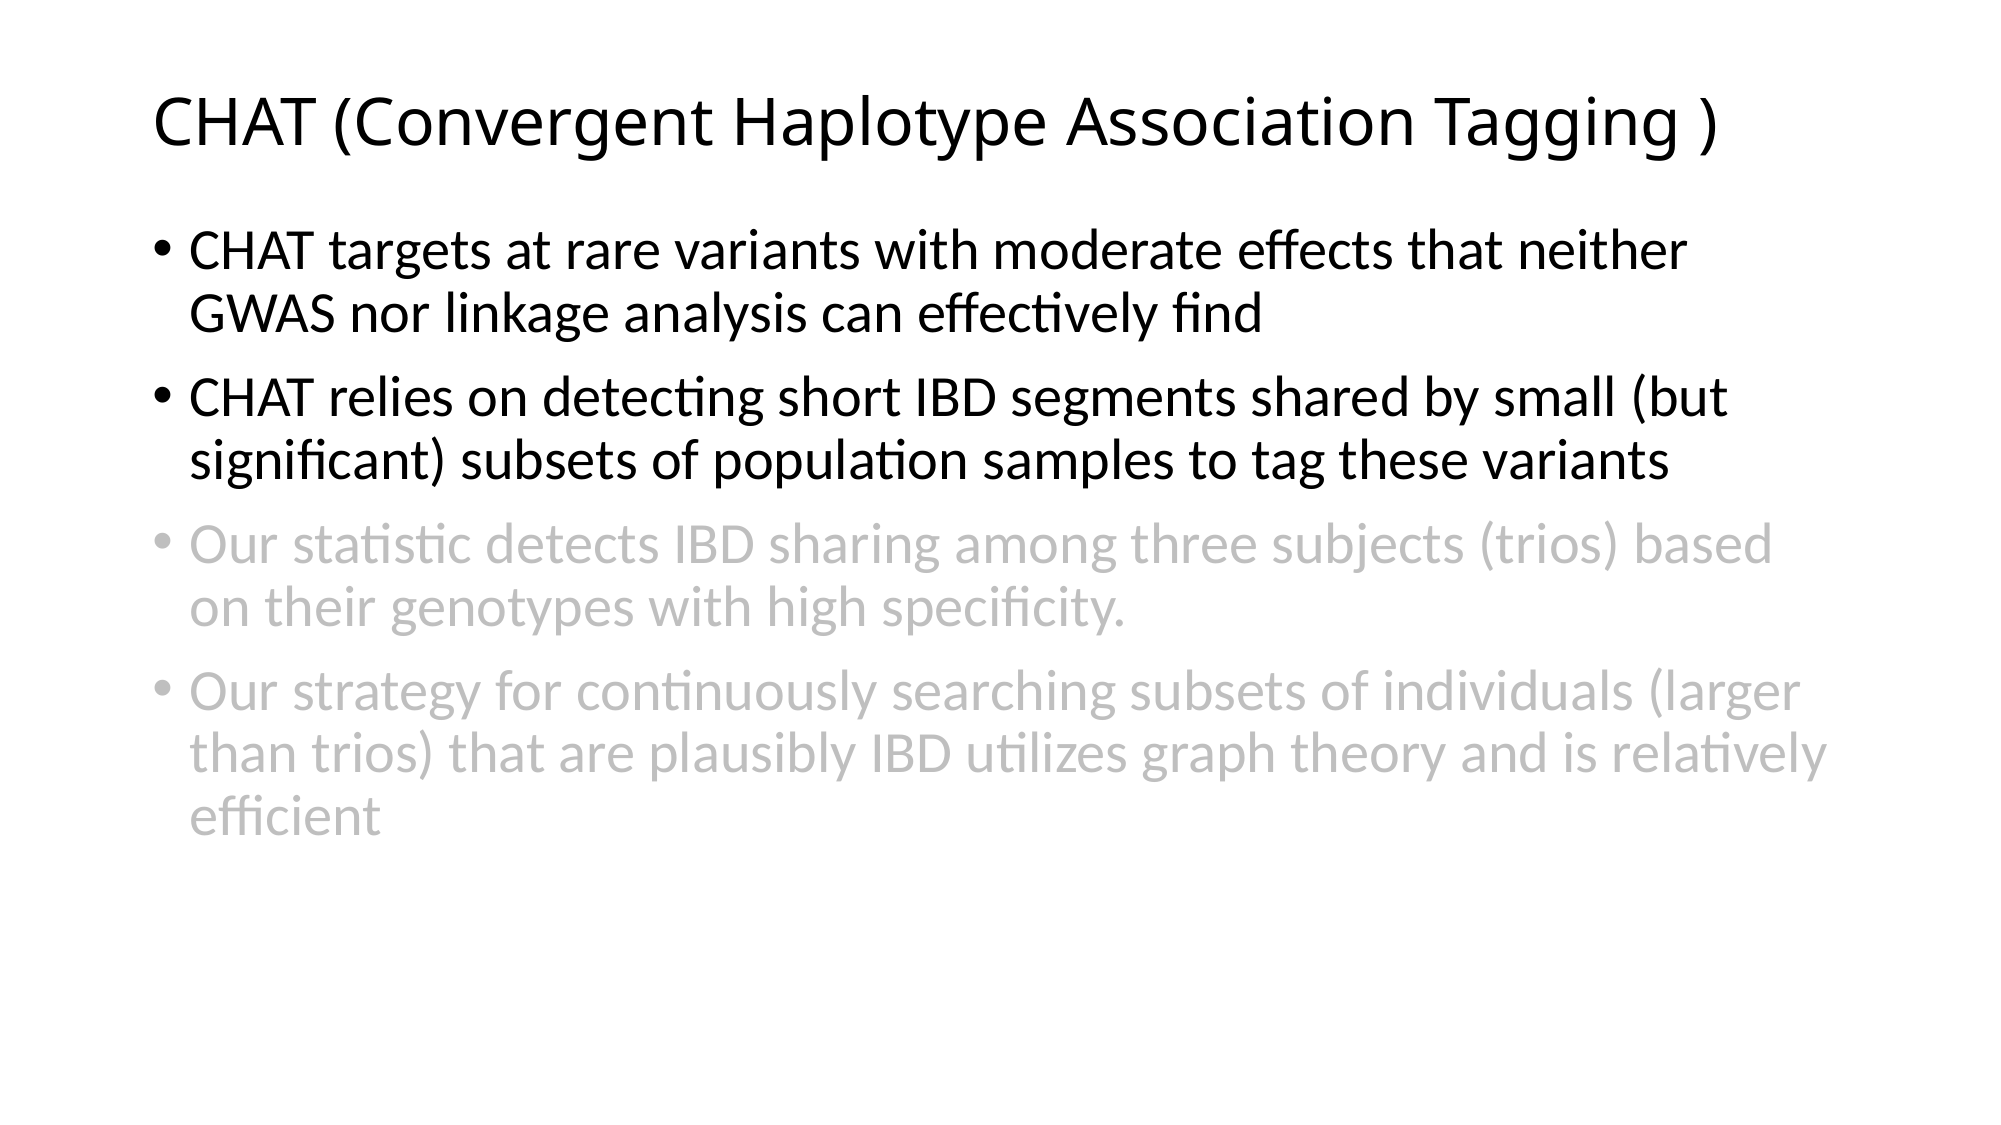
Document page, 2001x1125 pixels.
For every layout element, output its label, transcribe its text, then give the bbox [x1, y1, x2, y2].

title CHAT (Convergent Haplotype Association Tagging ) [137, 59, 1863, 189]
list CHAT targets at rare variants with moderate effects that neither GWAS nor linkage analysis can effectively find CHAT relies on detecting short IBD segments shared by small (but significant) subsets of population samples to tag these variants Our statistic detects IBD sharing among three subjects (trios) based on their genotypes with high specificity. Our strategy for continuously searching subsets of individuals (larger than trios) that are plausibly IBD utilizes graph theory and is relatively efficient [137, 211, 1863, 1014]
